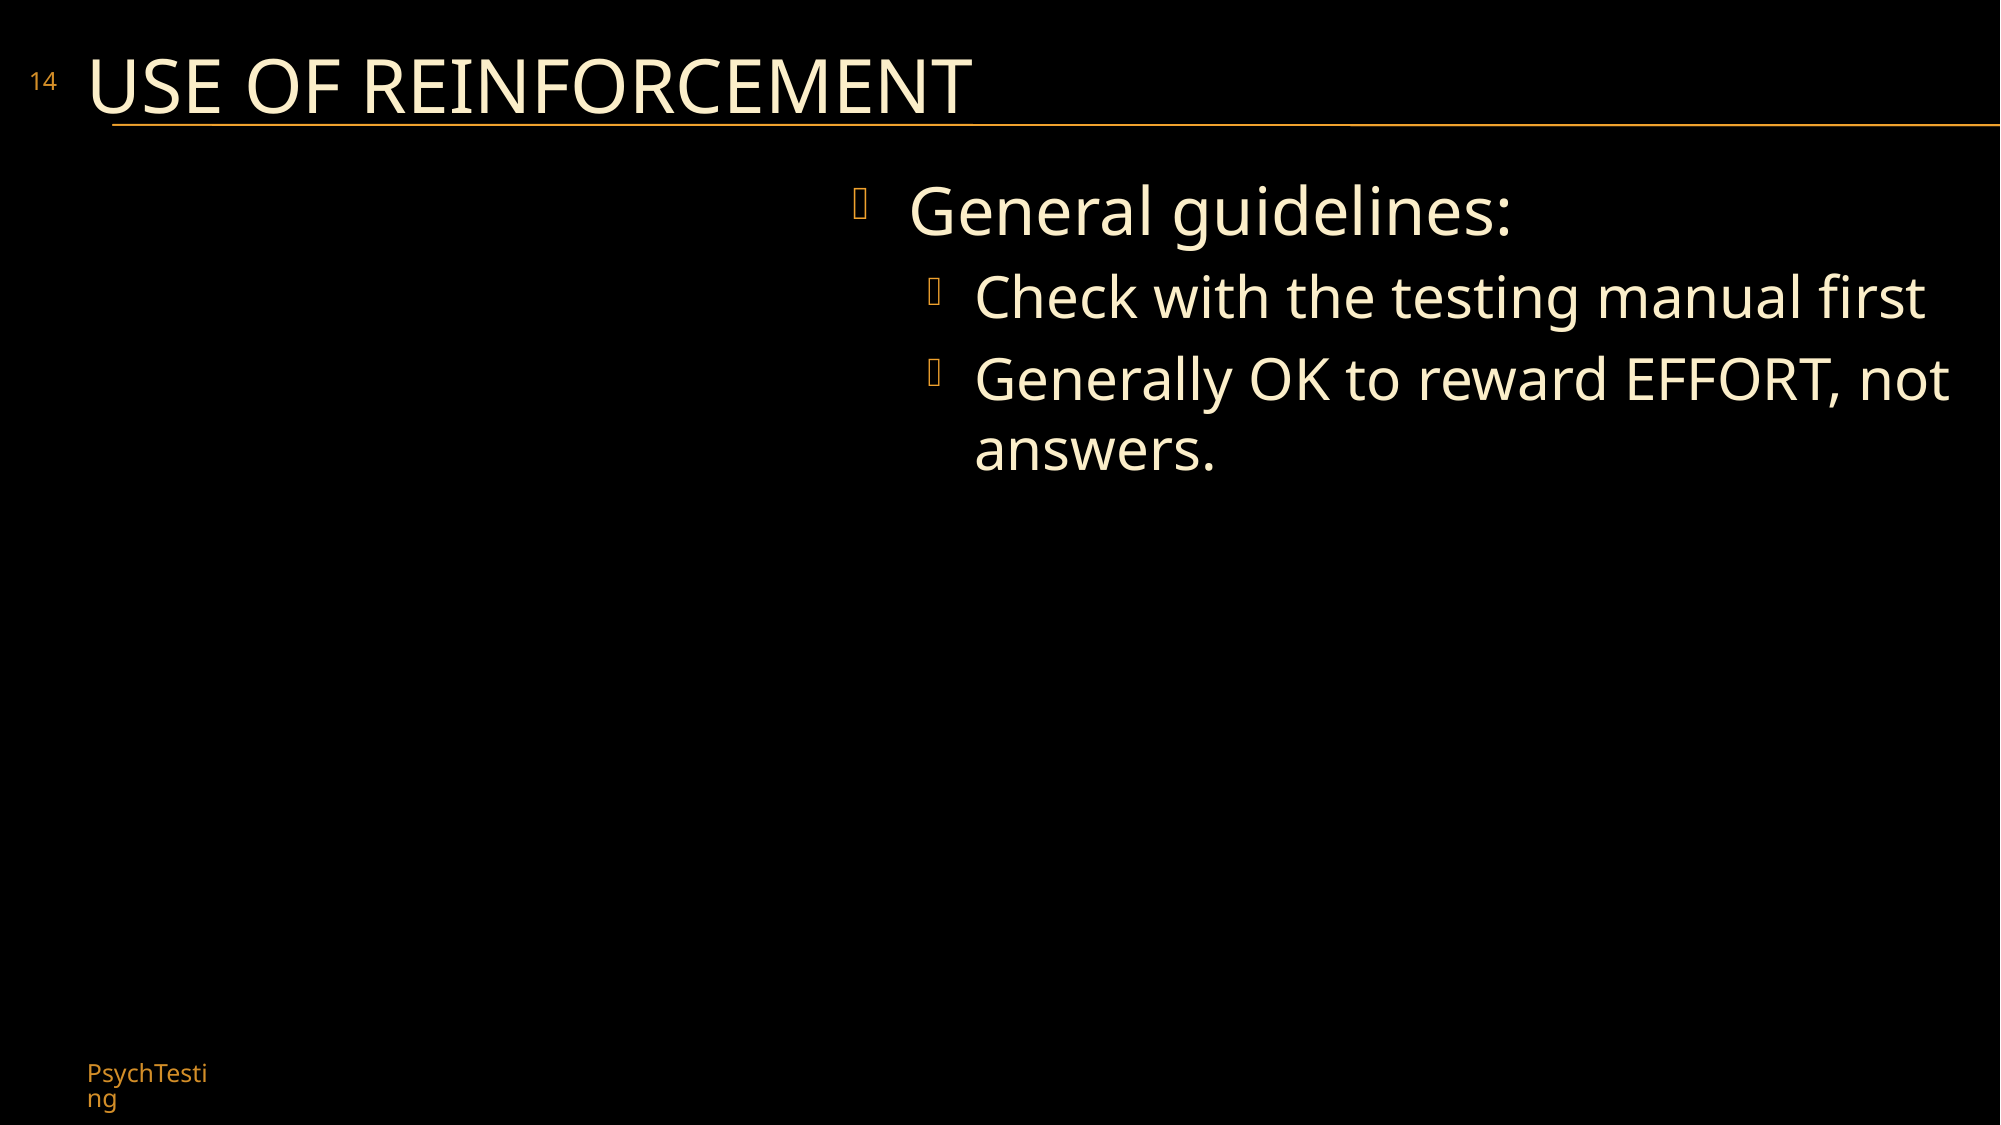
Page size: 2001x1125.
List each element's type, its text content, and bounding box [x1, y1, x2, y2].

list General guidelines: Check with the testing manual first Generally OK to reward EFFORT, not answers. [837, 161, 1973, 1025]
title Use of Reinforcement [72, 27, 1973, 141]
footer PsychTesting [72, 1050, 239, 1098]
slide_number 14 [12, 57, 73, 105]
